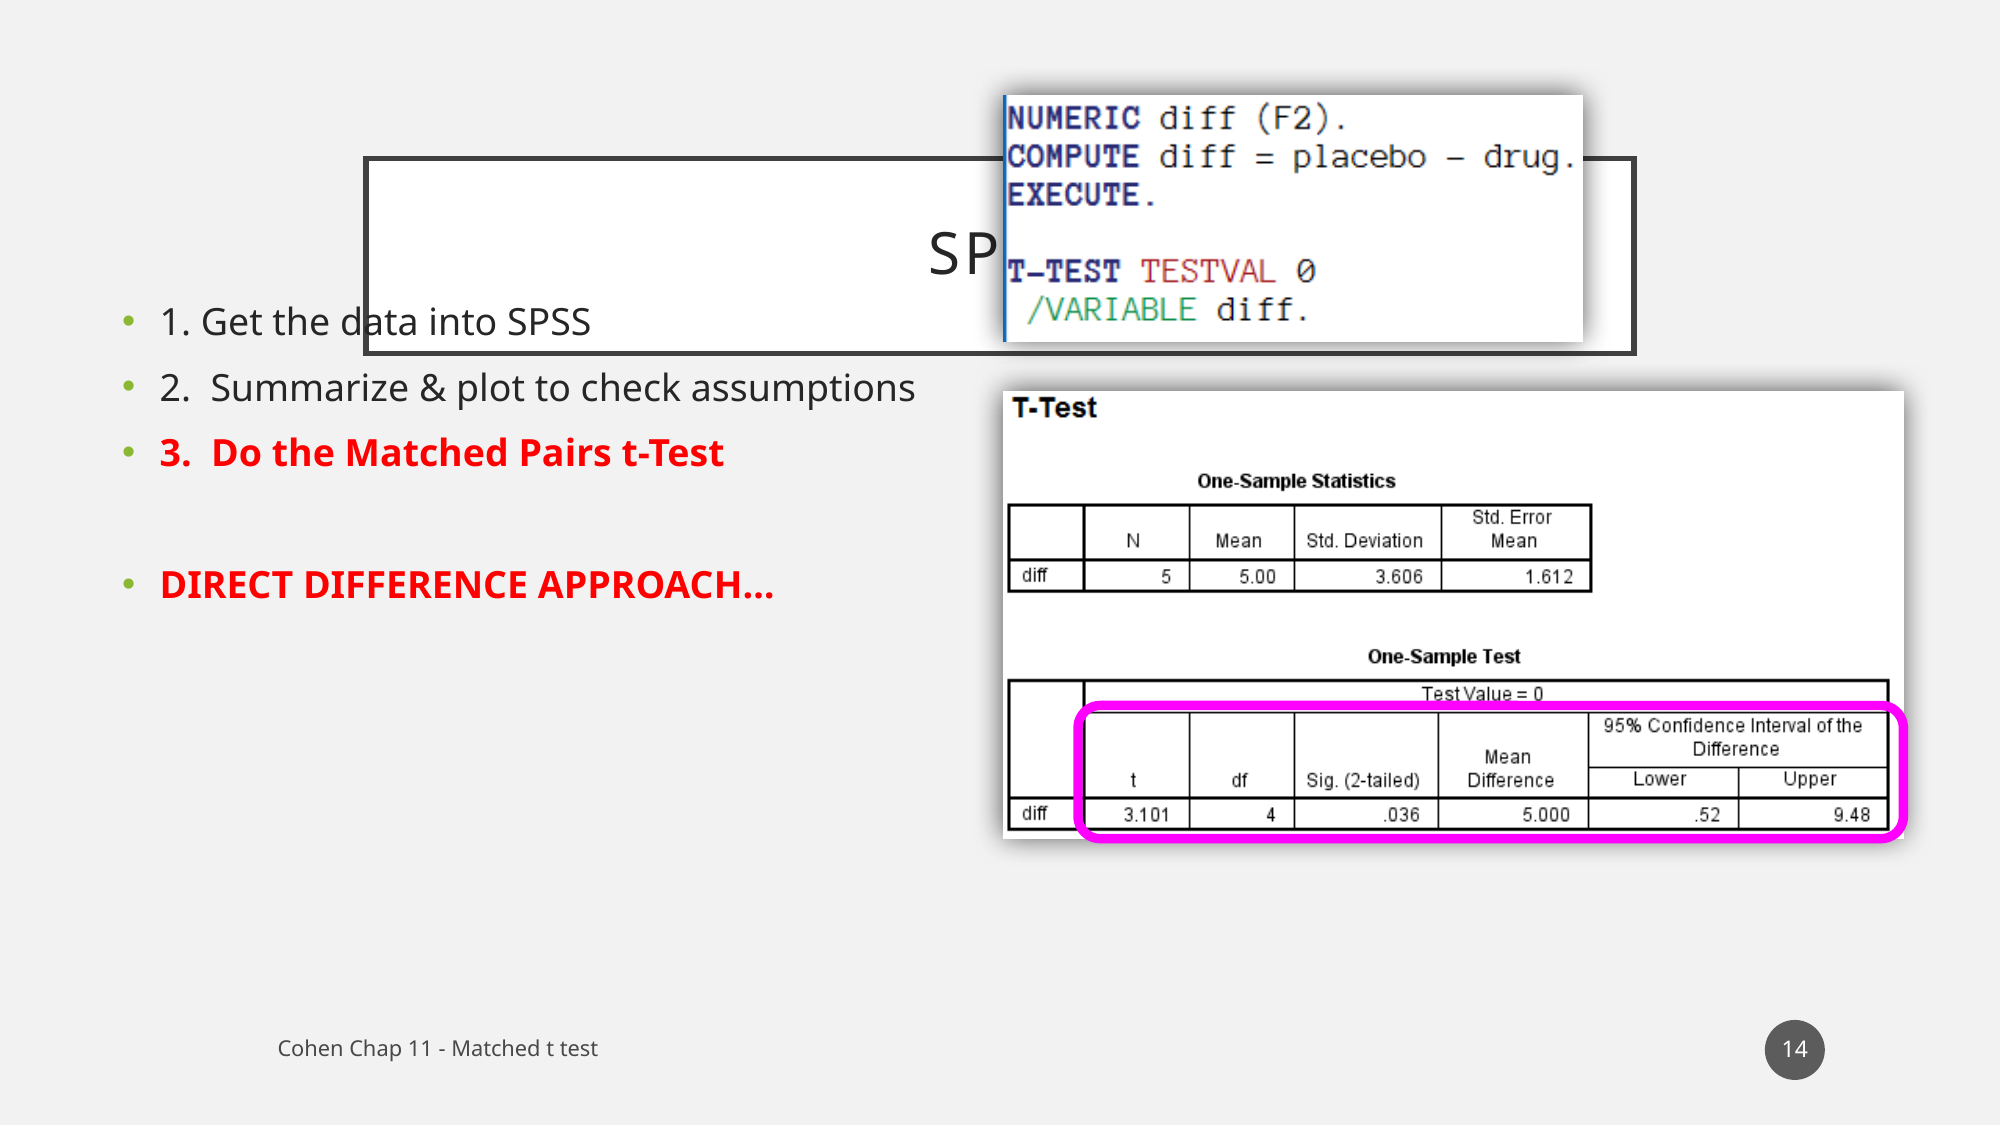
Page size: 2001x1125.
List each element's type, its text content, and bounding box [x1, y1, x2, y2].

picture [1003, 391, 1904, 839]
list 1. Get the data into SPSS 2. Summarize & plot to check assumptions 3. Do the Matched Pairs t-Test DIRECT DIFFERENCE APPROACH… [107, 290, 940, 1035]
title SPSS [363, 156, 996, 356]
footer Cohen Chap 11 - Matched t test [262, 1023, 1231, 1076]
title SPSS [1589, 156, 1637, 356]
slide_number 14 [1764, 1019, 1825, 1080]
picture [1003, 95, 1584, 342]
